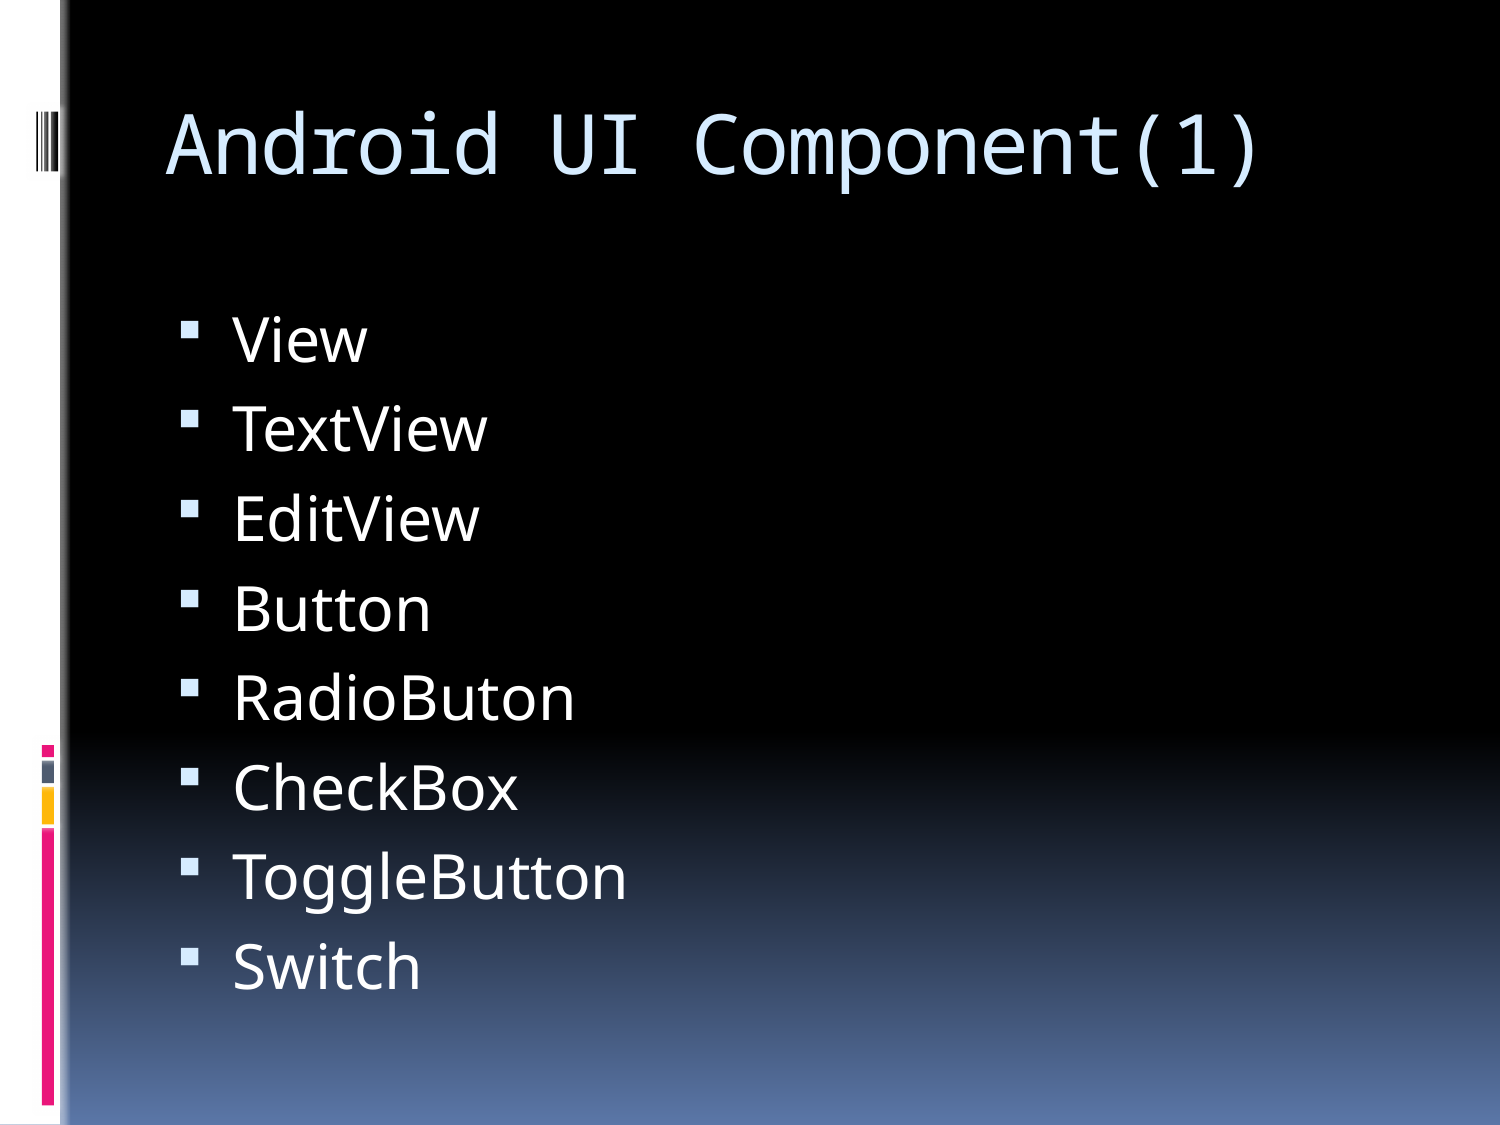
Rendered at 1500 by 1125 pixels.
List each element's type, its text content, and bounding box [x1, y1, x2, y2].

title Android UI Component(1) [150, 83, 1425, 234]
list View TextView EditView Button RadioButon CheckBox ToggleButton Switch [150, 292, 1425, 1043]
